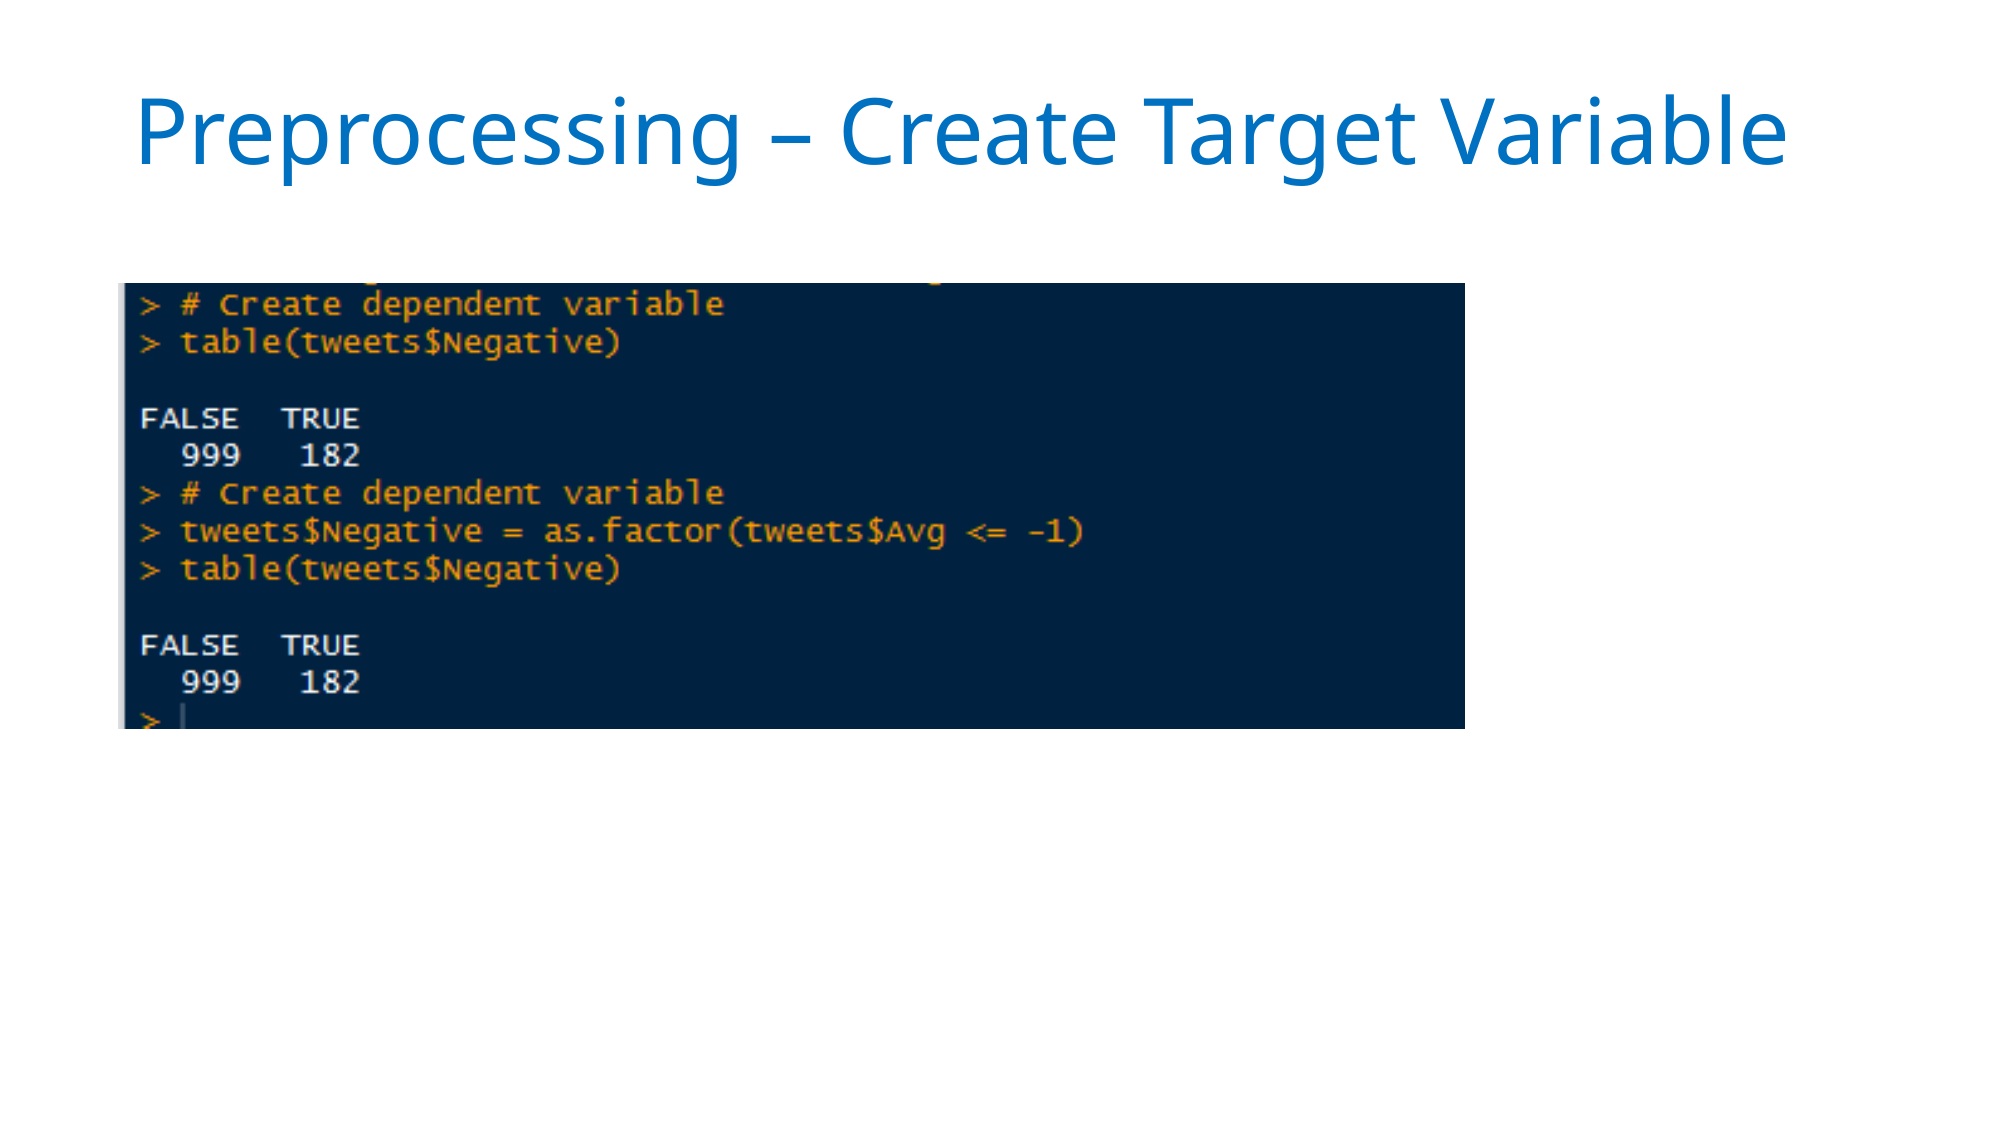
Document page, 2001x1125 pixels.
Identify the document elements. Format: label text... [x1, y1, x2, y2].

title Preprocessing – Create Target Variable [118, 62, 1844, 208]
picture [118, 283, 1465, 729]
